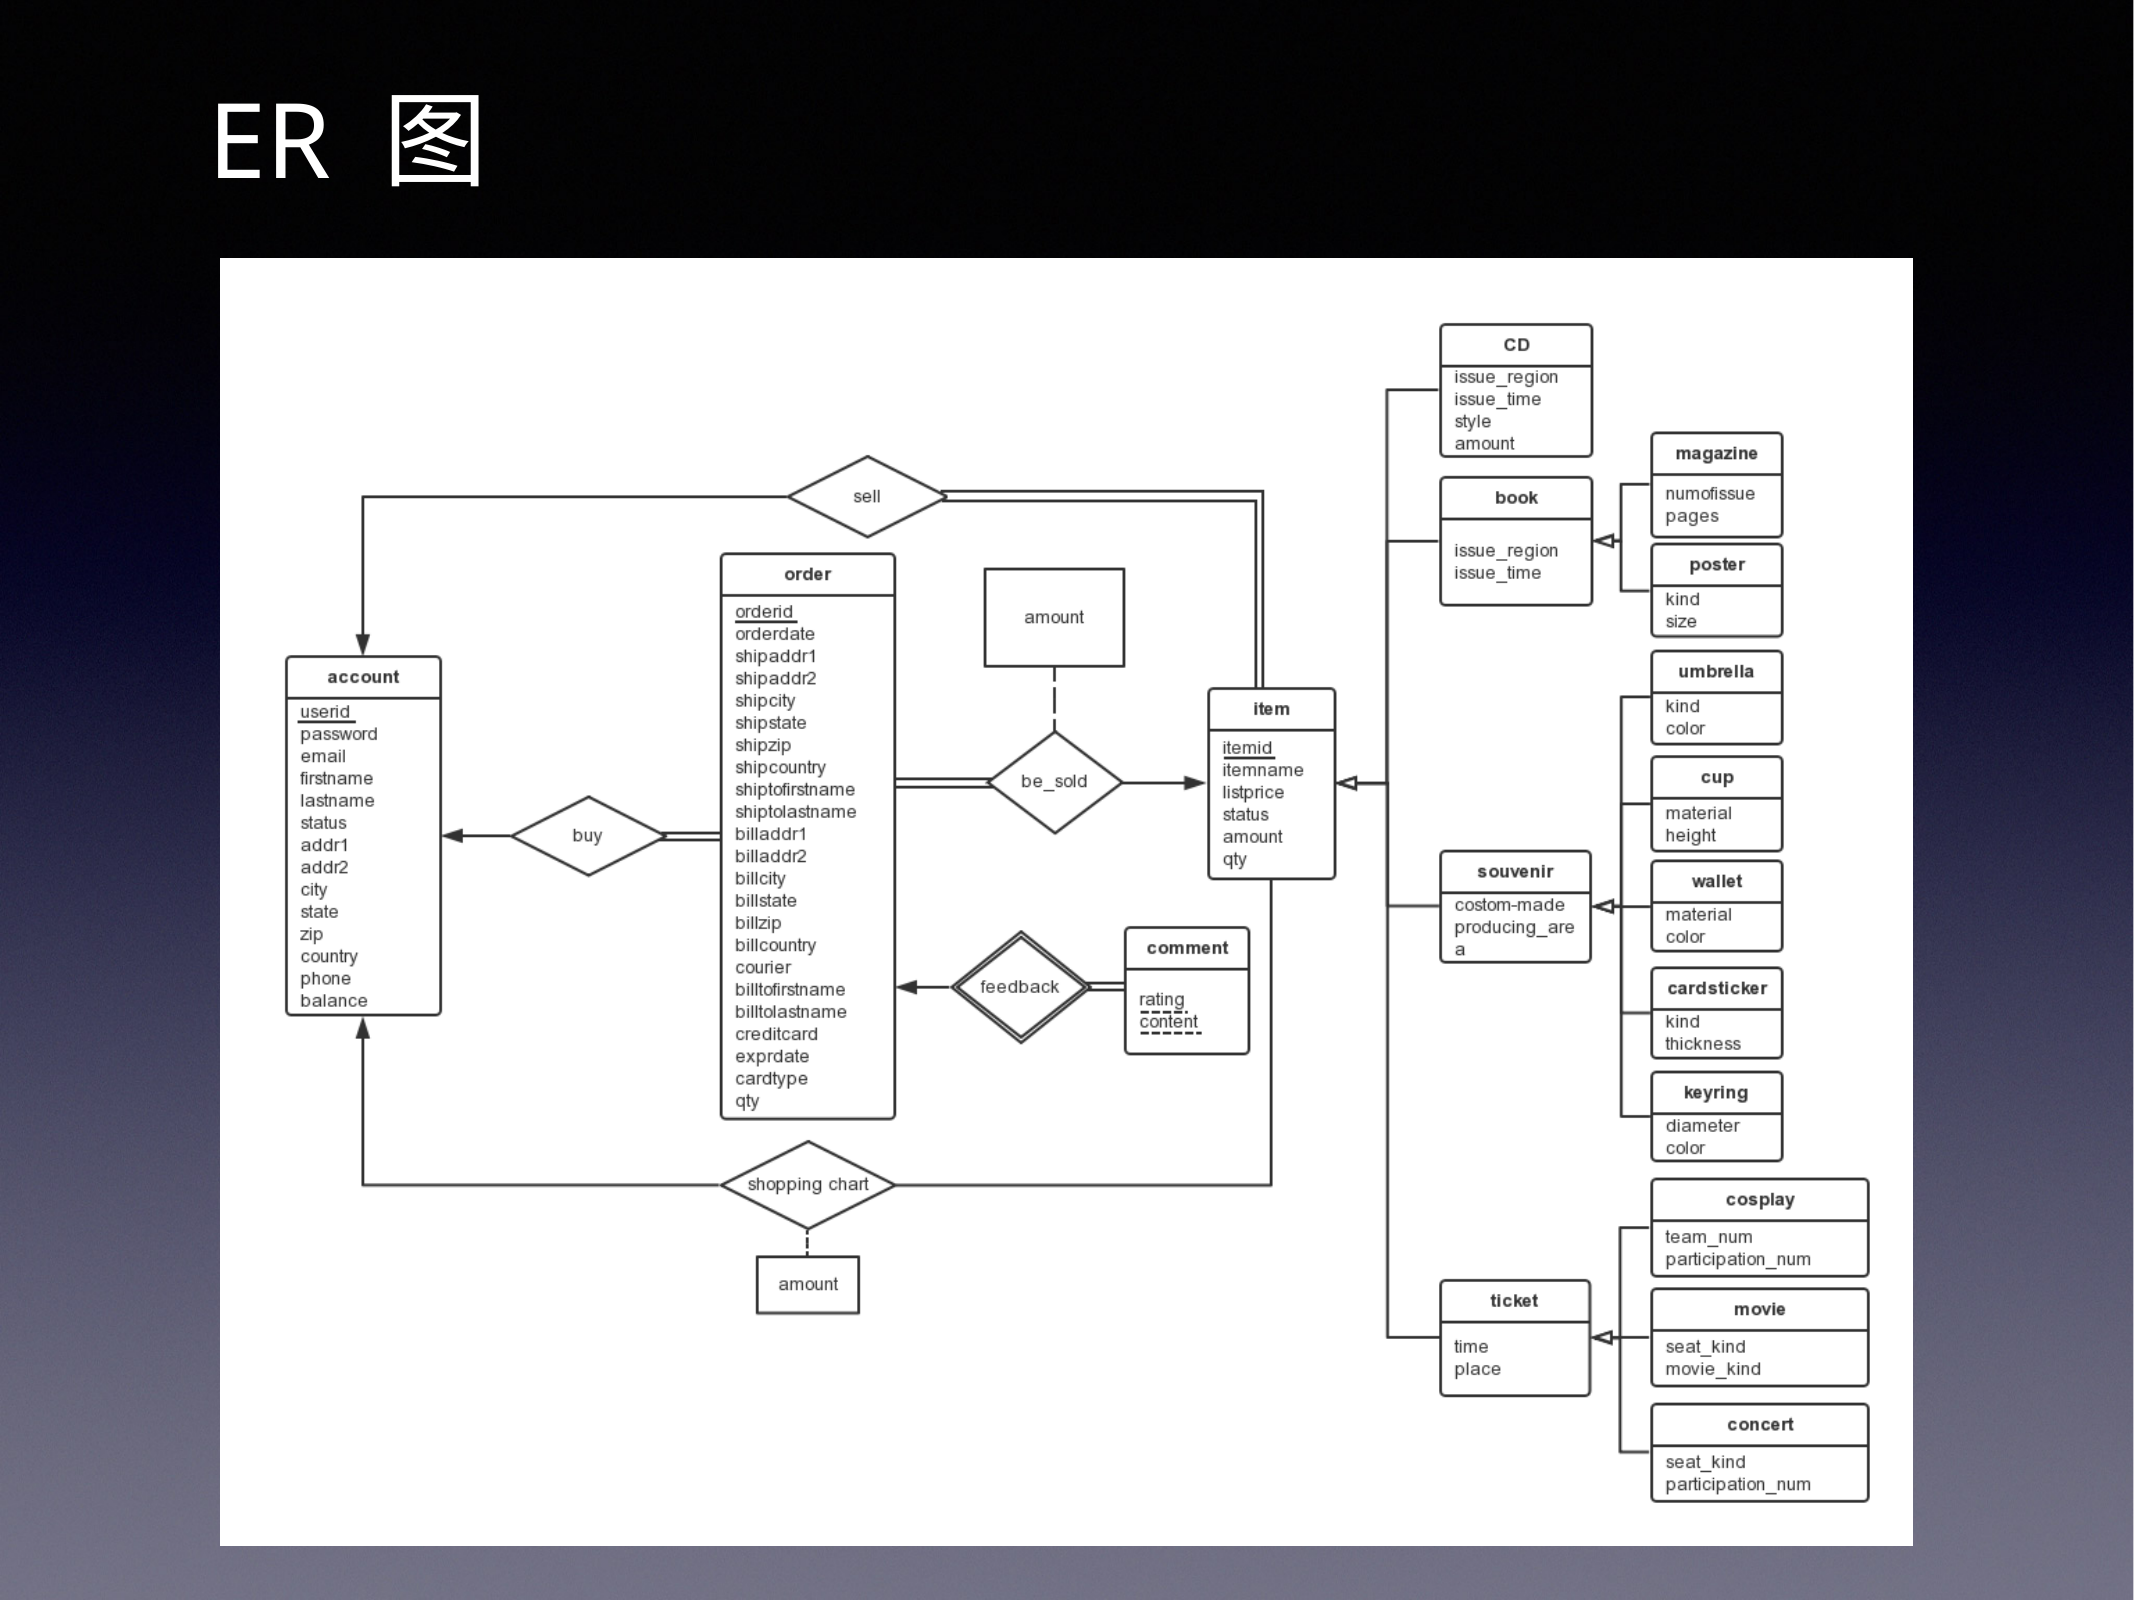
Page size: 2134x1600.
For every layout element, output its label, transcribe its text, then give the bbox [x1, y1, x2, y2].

list ER 图 [207, 73, 1926, 214]
picture [0, 0, 2134, 1600]
